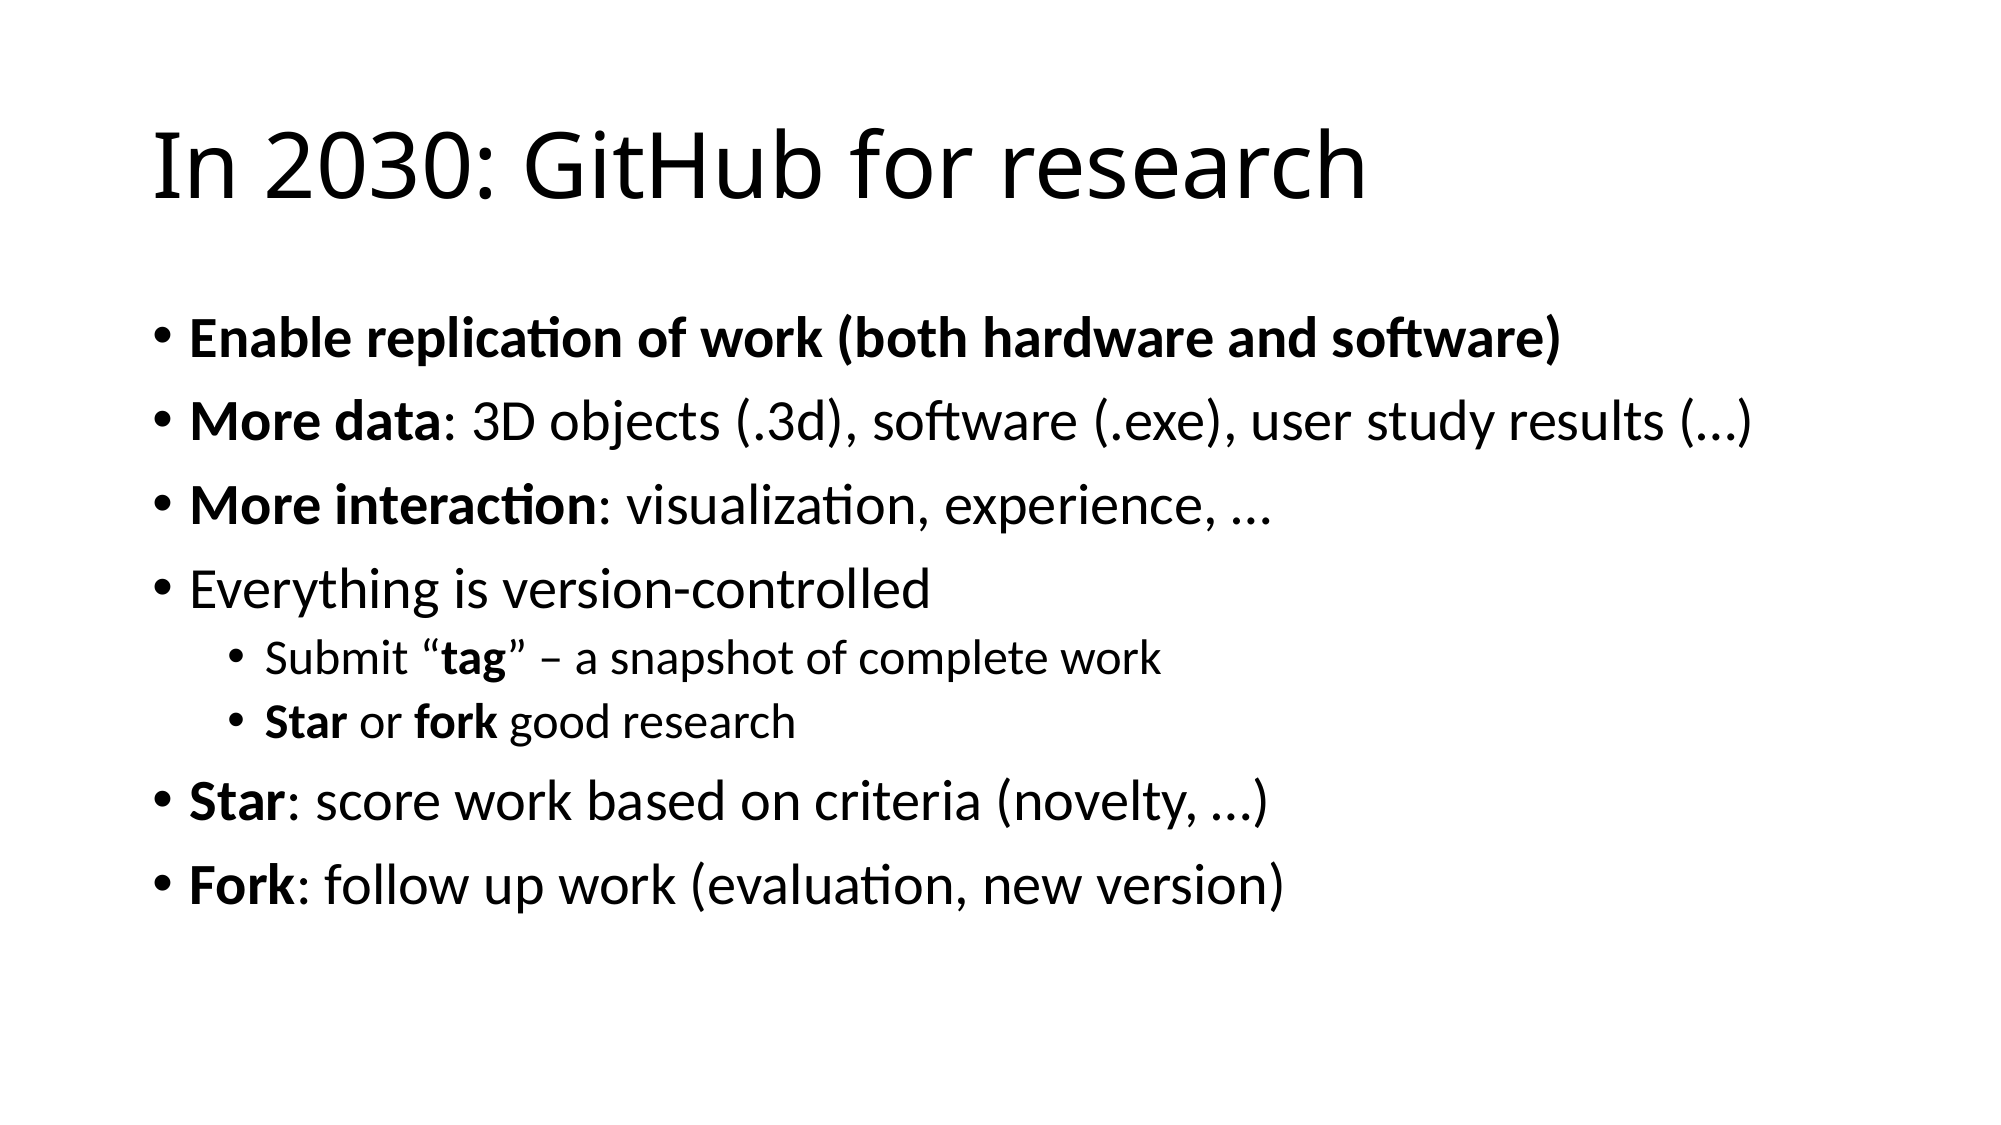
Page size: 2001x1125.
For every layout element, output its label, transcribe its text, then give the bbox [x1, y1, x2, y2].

title In 2030: GitHub for research [137, 59, 1863, 278]
list Enable replication of work (both hardware and software) More data: 3D objects (.3d), software (.exe), user study results (…) More interaction: visualization, experience, … Everything is version-controlled Submit “tag” – a snapshot of complete work Star or fork good research Star: score work based on criteria (novelty, …) Fork: follow up work (evaluation, new version) [137, 299, 1863, 1014]
